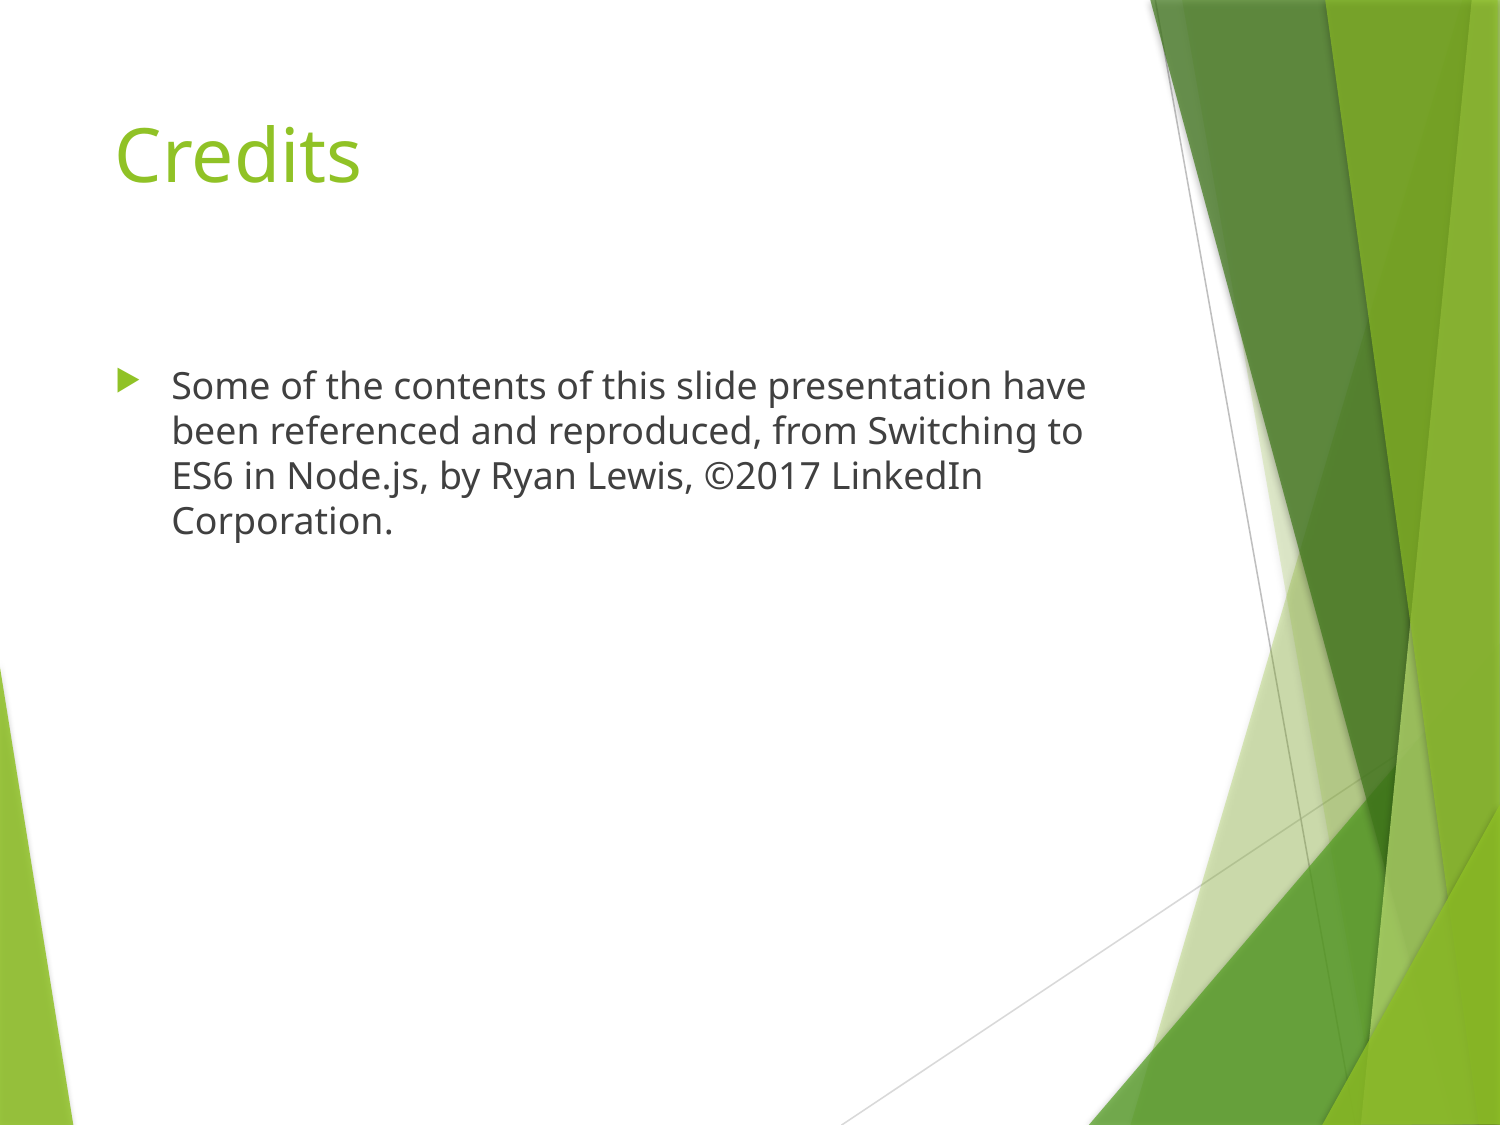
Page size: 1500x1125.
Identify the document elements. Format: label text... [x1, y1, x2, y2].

list Some of the contents of this slide presentation have been referenced and reproduced, from Switching to ES6 in Node.js, by Ryan Lewis, ©2017 LinkedIn Corporation. [99, 354, 1142, 992]
title Credits [99, 99, 1142, 317]
